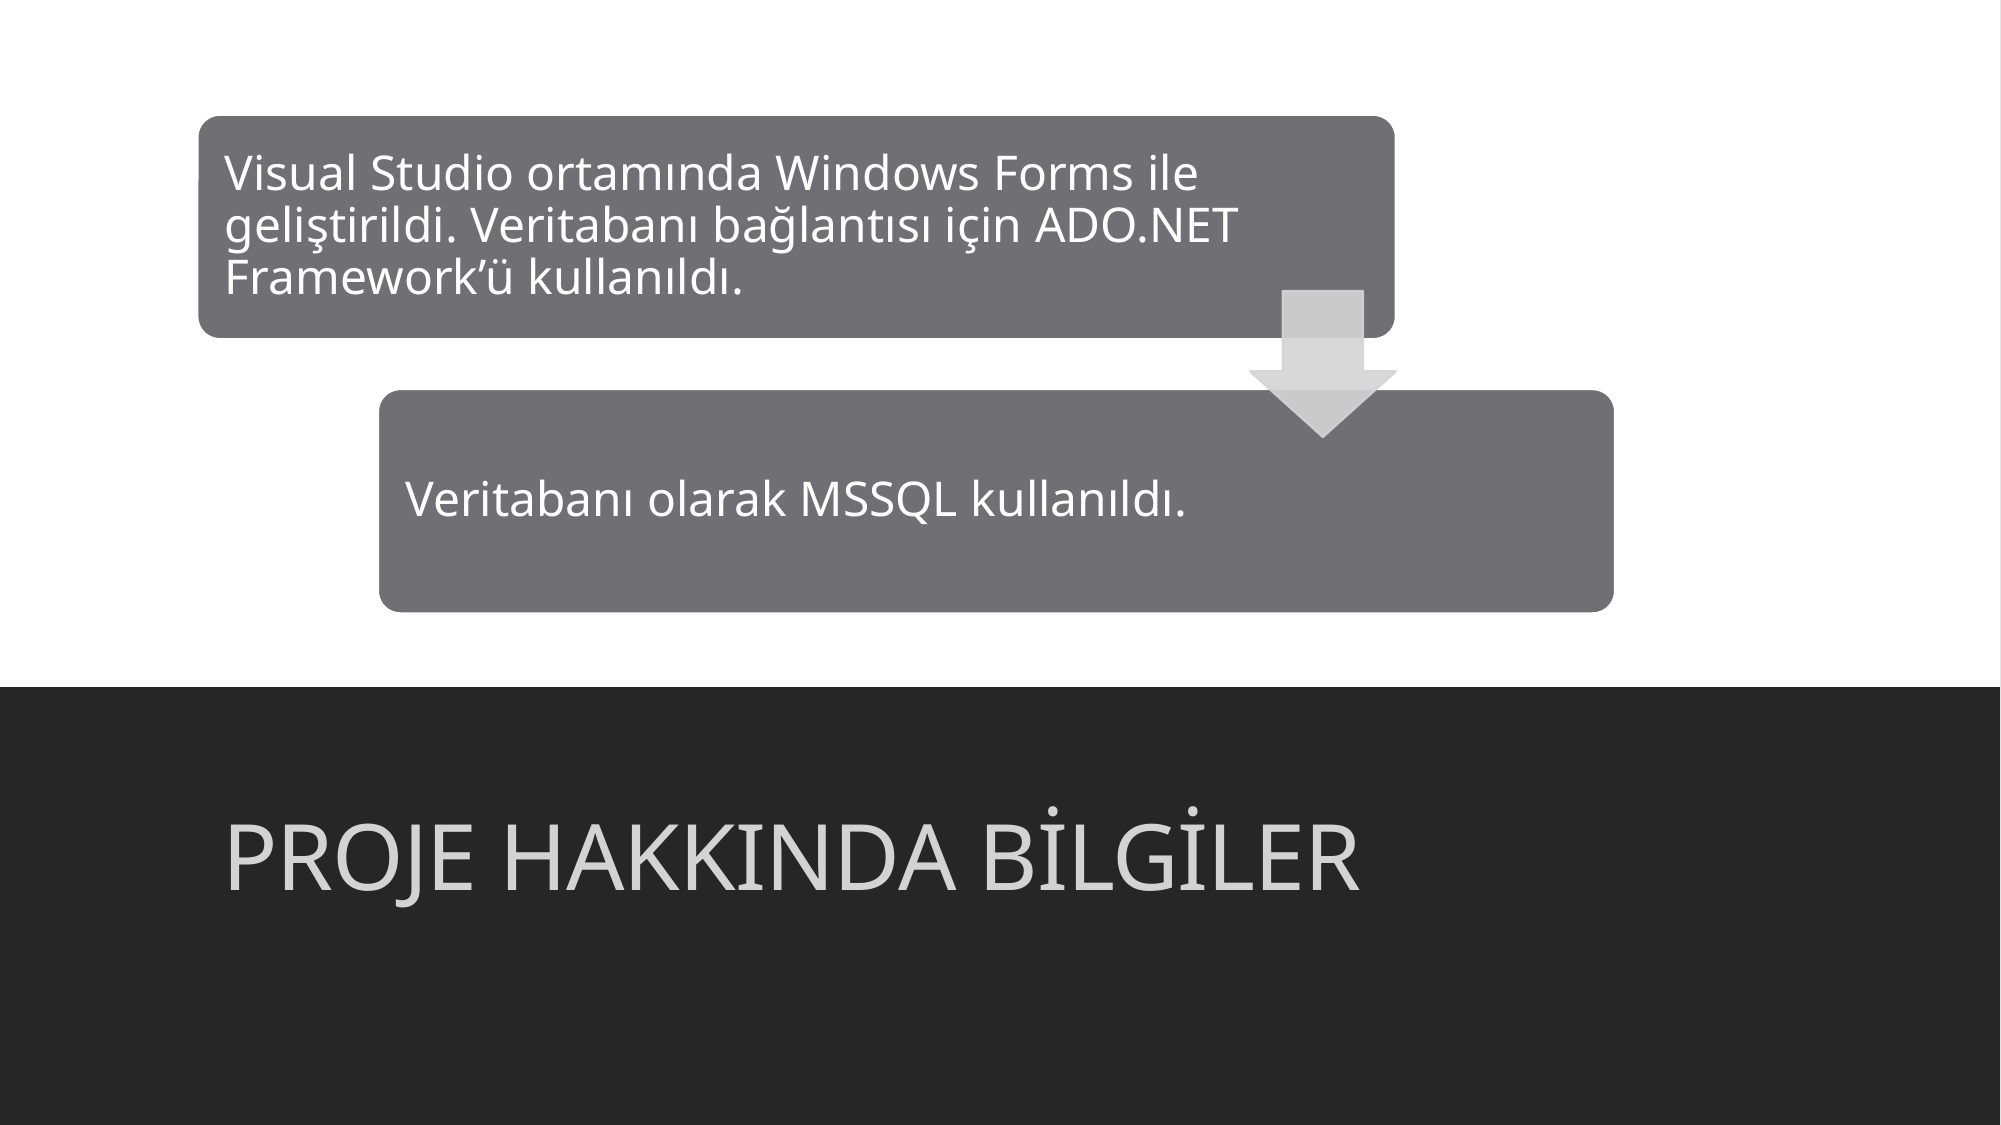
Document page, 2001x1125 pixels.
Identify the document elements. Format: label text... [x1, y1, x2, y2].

text_box [0, 0, 2000, 686]
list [206, 114, 1618, 614]
text_box [0, 686, 2000, 1125]
title PROJE HAKKINDA BİLGİLER [206, 730, 1797, 993]
